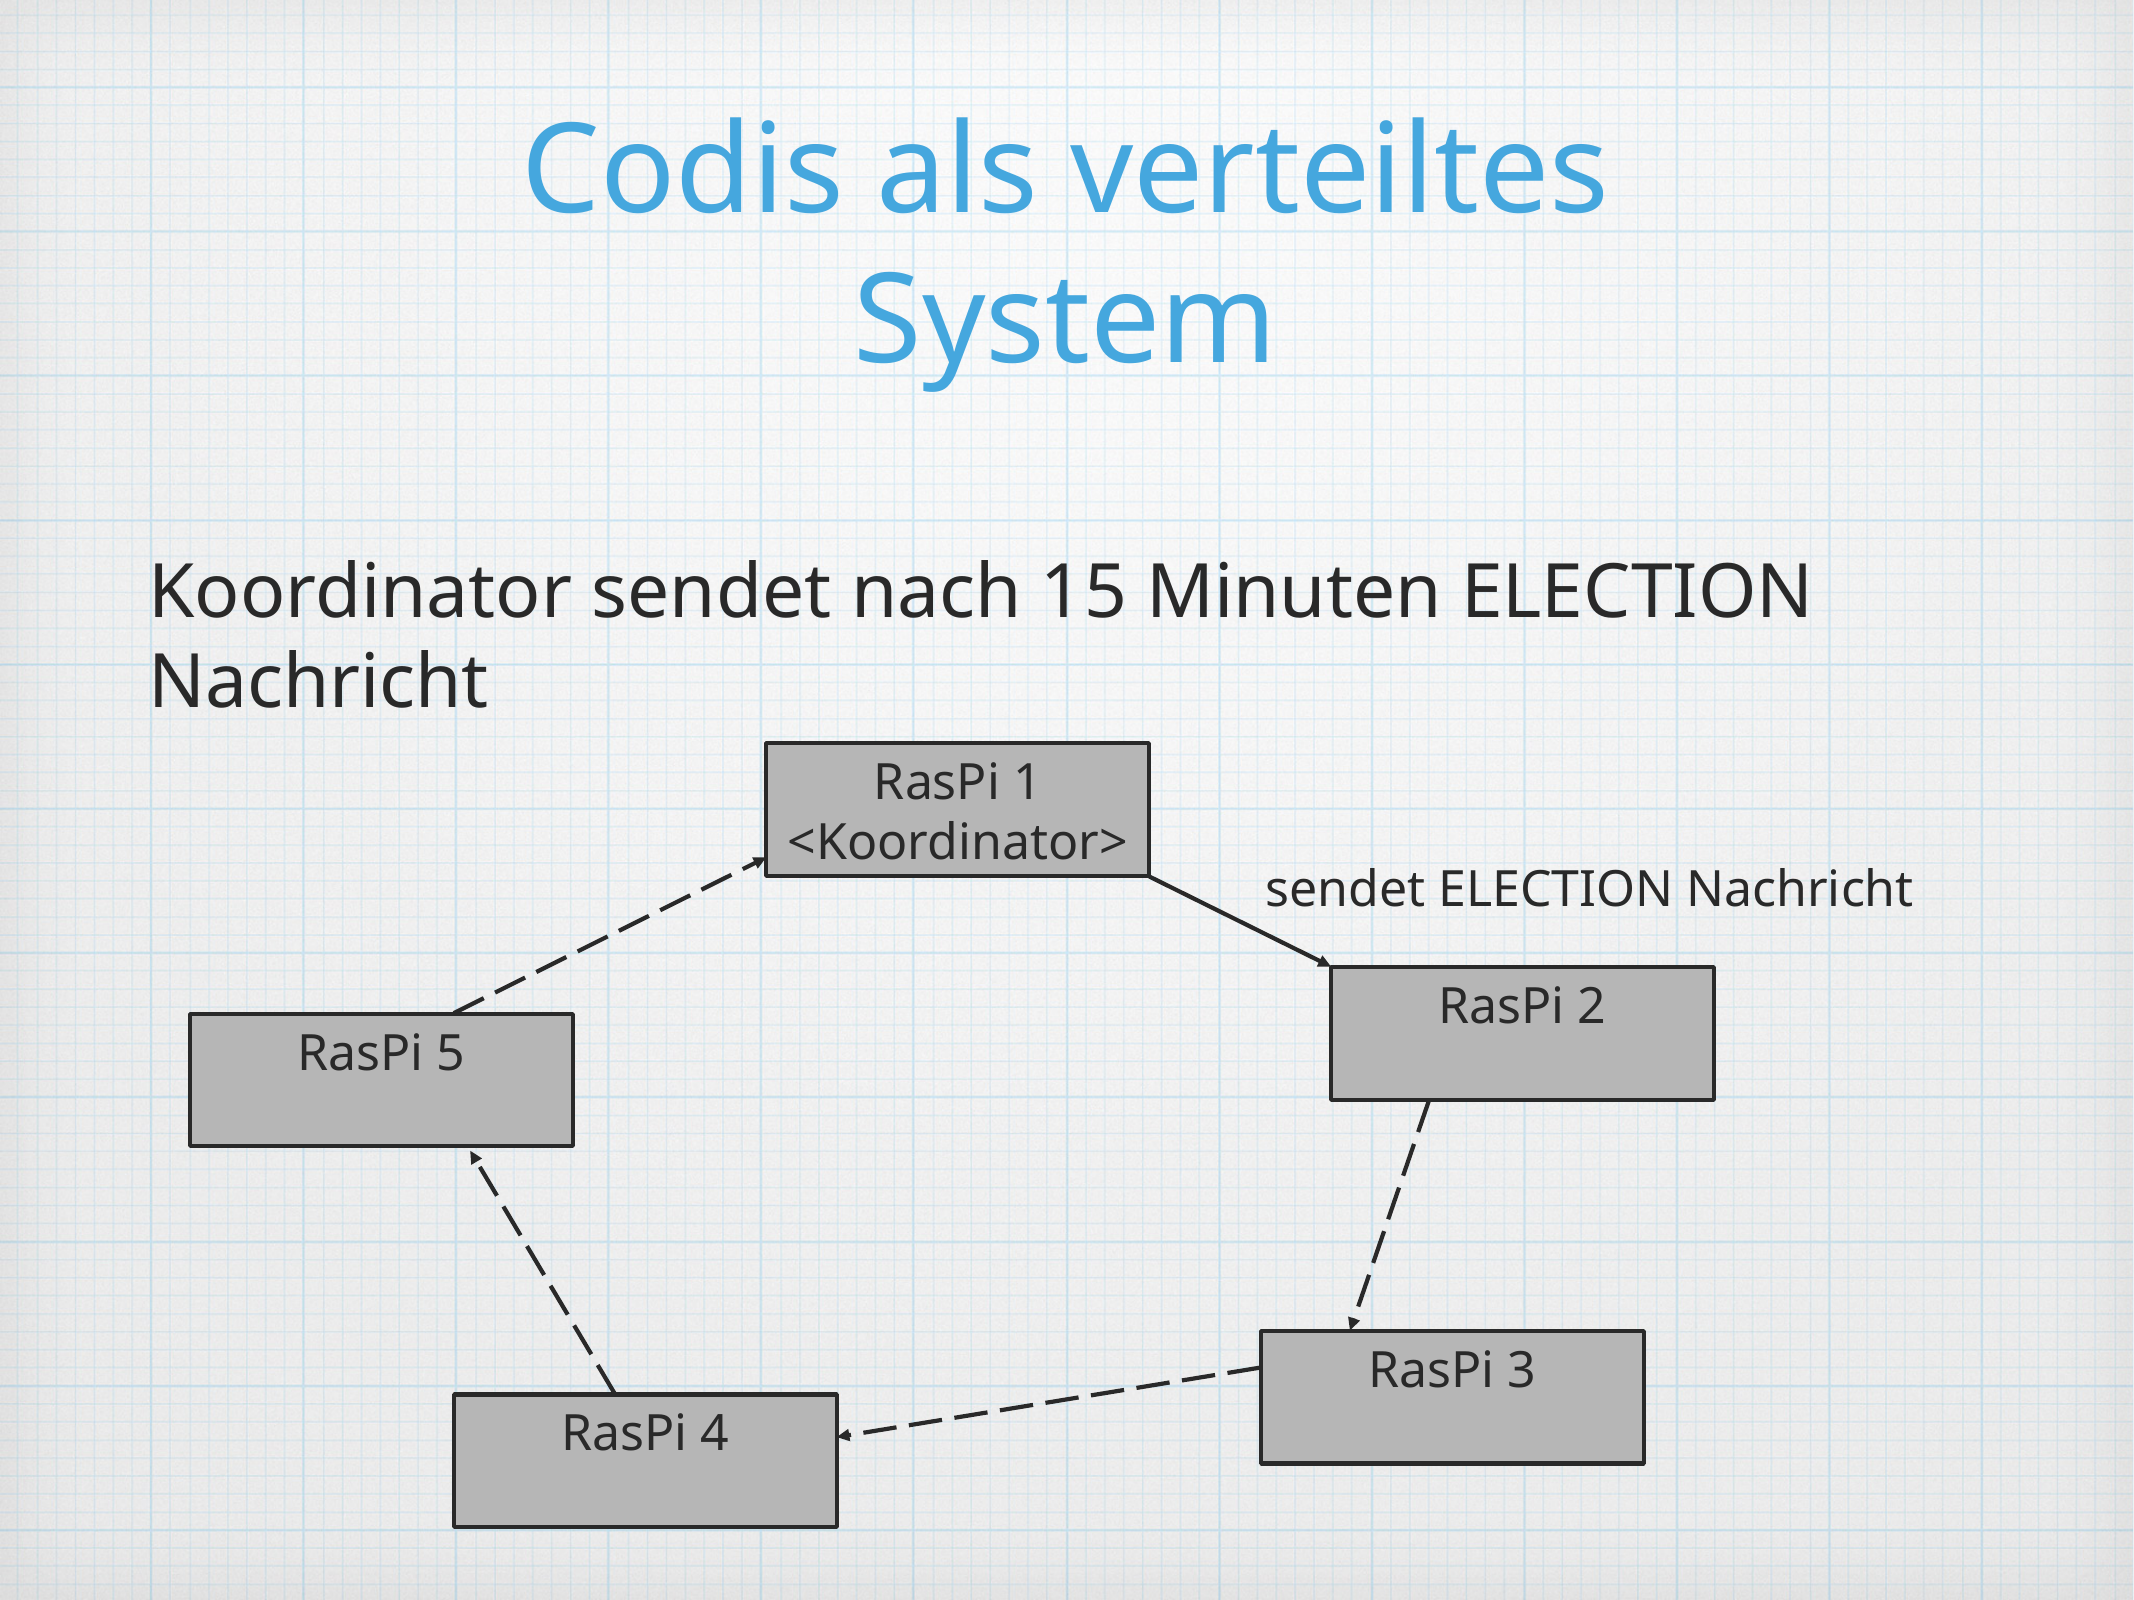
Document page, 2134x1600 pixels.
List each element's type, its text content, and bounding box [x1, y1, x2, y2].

text_box RasPi 2 [1330, 967, 1714, 1100]
text_box sendet ELECTION Nachricht [1258, 849, 1921, 923]
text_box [453, 857, 767, 1014]
title Codis als verteiltes System [421, 86, 1710, 388]
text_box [469, 1150, 616, 1395]
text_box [1349, 1099, 1430, 1331]
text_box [836, 1367, 1261, 1438]
list Koordinator sendet nach 15 Minuten ELECTION Nachricht [147, 489, 1984, 777]
text_box RasPi 3 [1260, 1331, 1644, 1464]
text_box RasPi 4 [453, 1394, 837, 1527]
picture [0, 0, 2134, 1600]
text_box RasPi 1 <Koordinator> [766, 743, 1150, 876]
text_box RasPi 5 [189, 1013, 573, 1147]
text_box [1149, 876, 1332, 967]
